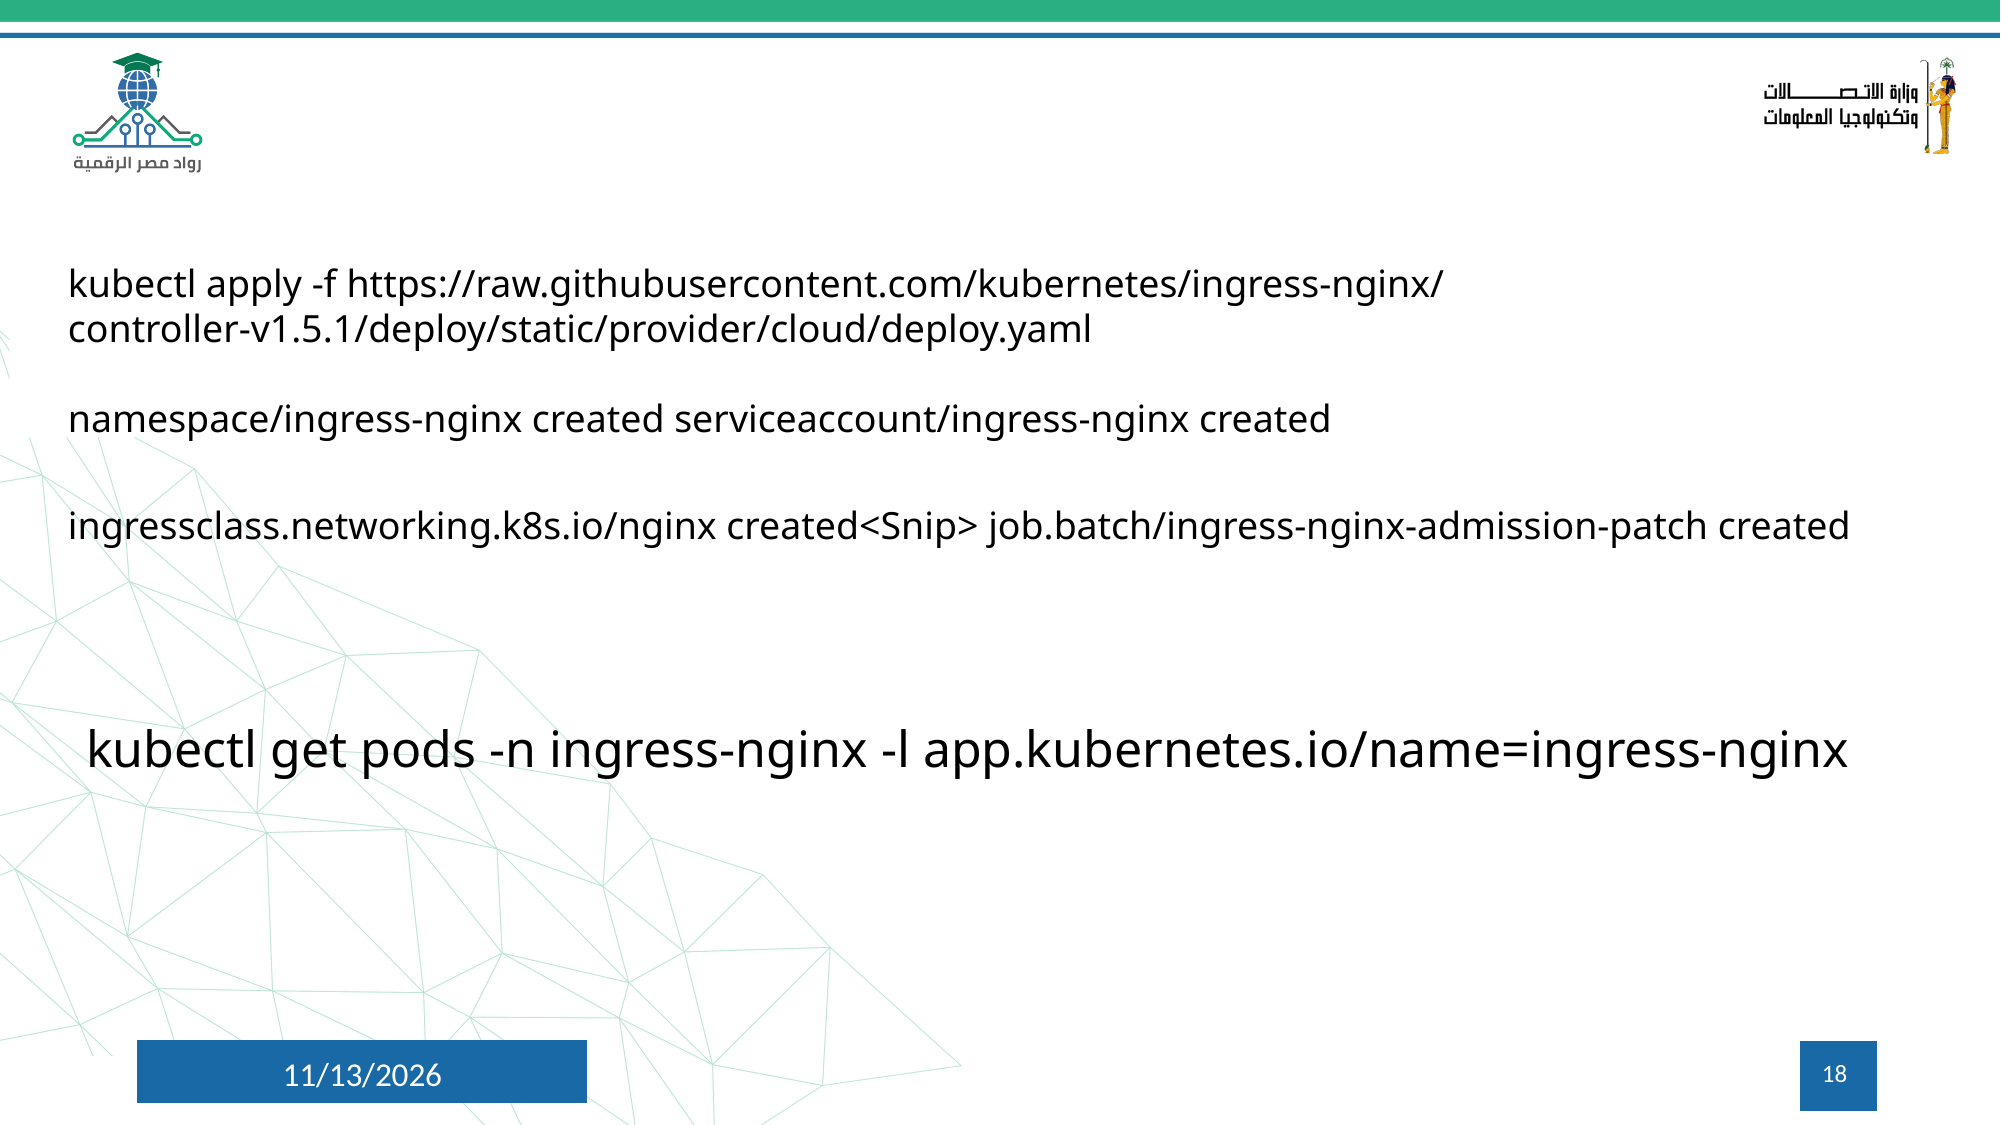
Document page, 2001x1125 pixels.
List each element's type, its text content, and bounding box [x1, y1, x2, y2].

footer [636, 1042, 1338, 1103]
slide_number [137, 1042, 588, 1103]
slide_number 18 [1412, 1042, 1863, 1103]
picture [0, 0, 2000, 1125]
text_box kubectl apply -f https://raw.githubusercontent.com/kubernetes/ingress-nginx/ controller-v1.5.1/deploy/static/provider/cloud/deploy.yaml namespace/ingress-nginx created serviceaccount/ingress-nginx created ingressclass.networking.k8s.io/nginx created<Snip> job.batch/ingress-nginx-admission-patch created [53, 252, 1947, 688]
text_box kubectl get pods -n ingress-nginx -l app.kubernetes.io/name=ingress-nginx [71, 635, 2000, 950]
